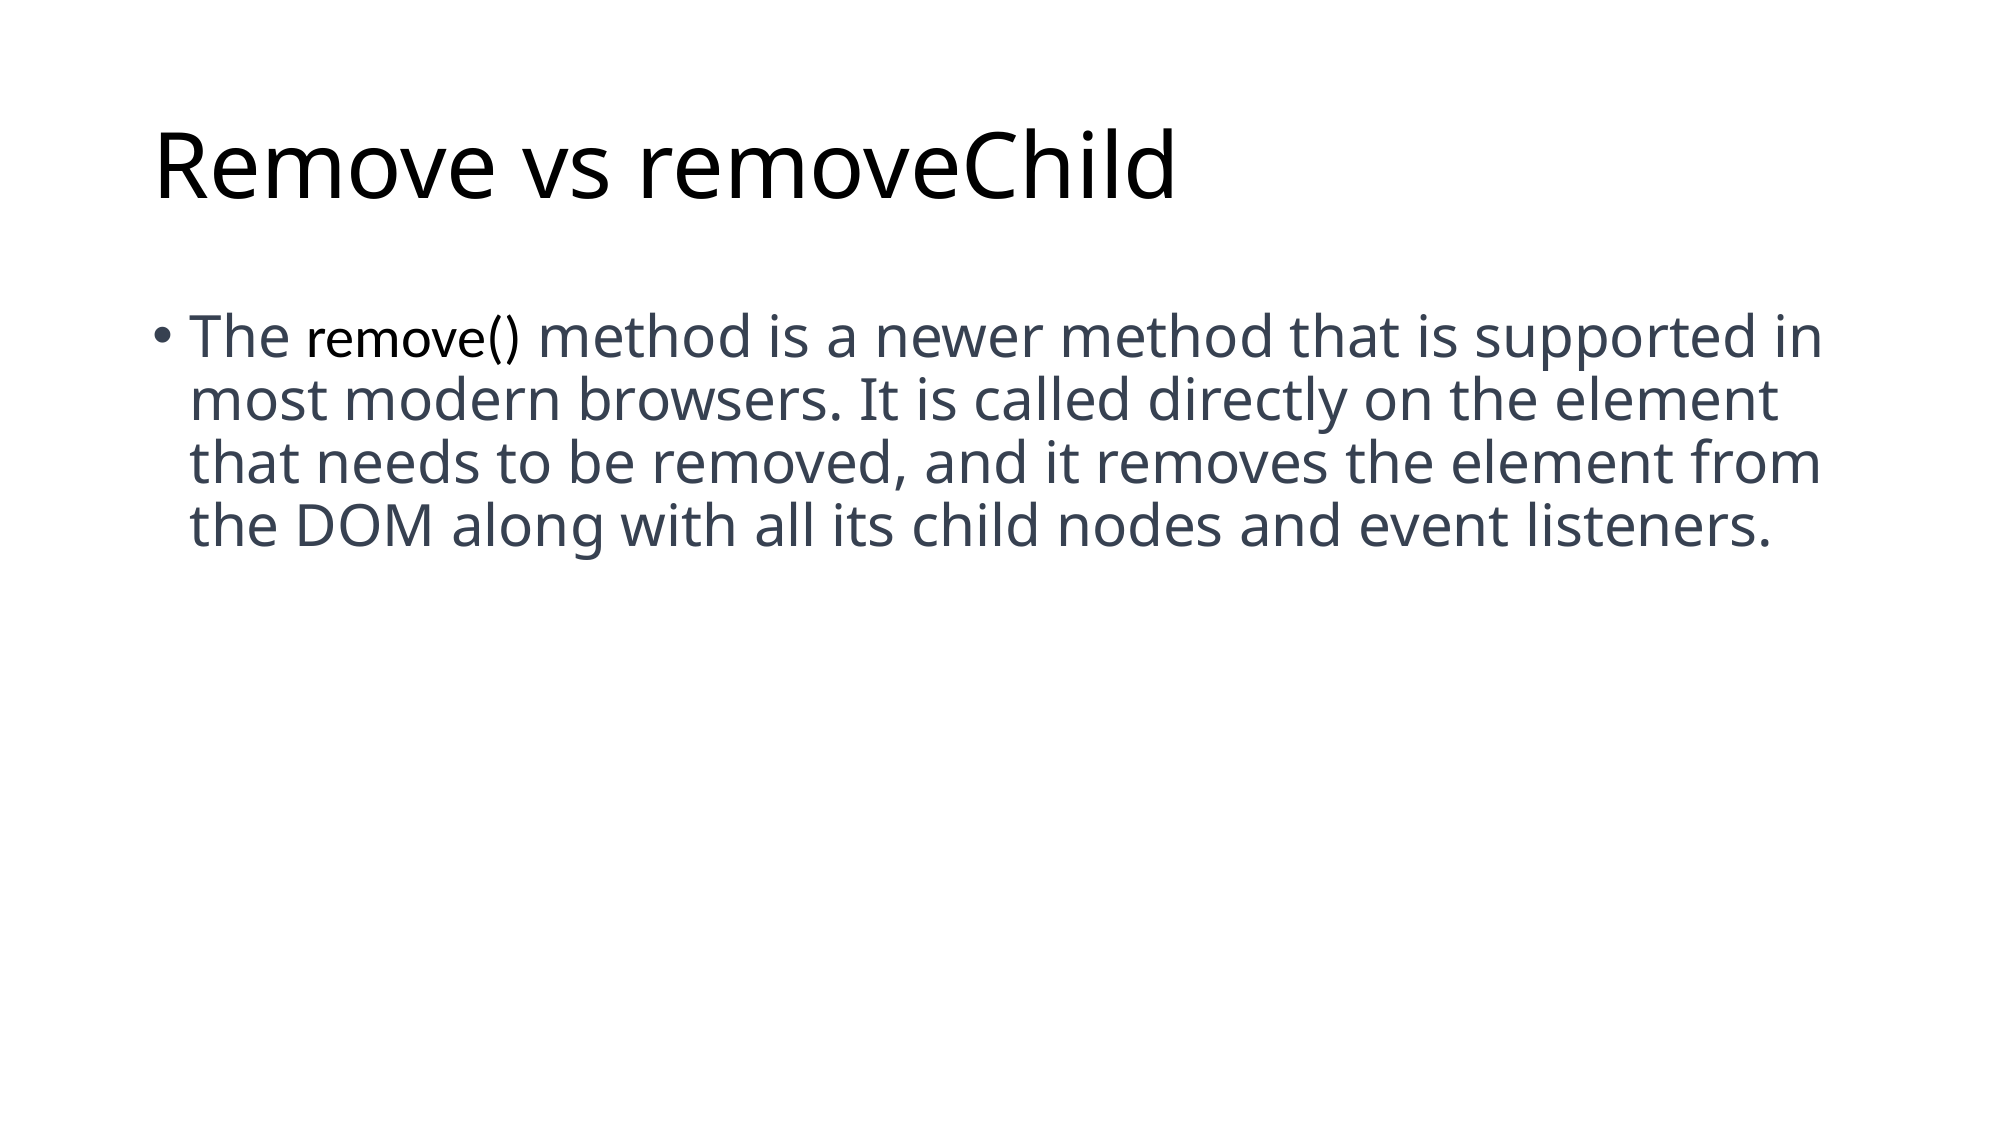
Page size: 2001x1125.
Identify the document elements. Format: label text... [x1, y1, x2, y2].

title Remove vs removeChild [137, 59, 1863, 278]
list The remove() method is a newer method that is supported in most modern browsers. It is called directly on the element that needs to be removed, and it removes the element from the DOM along with all its child nodes and event listeners. [137, 299, 1863, 1014]
